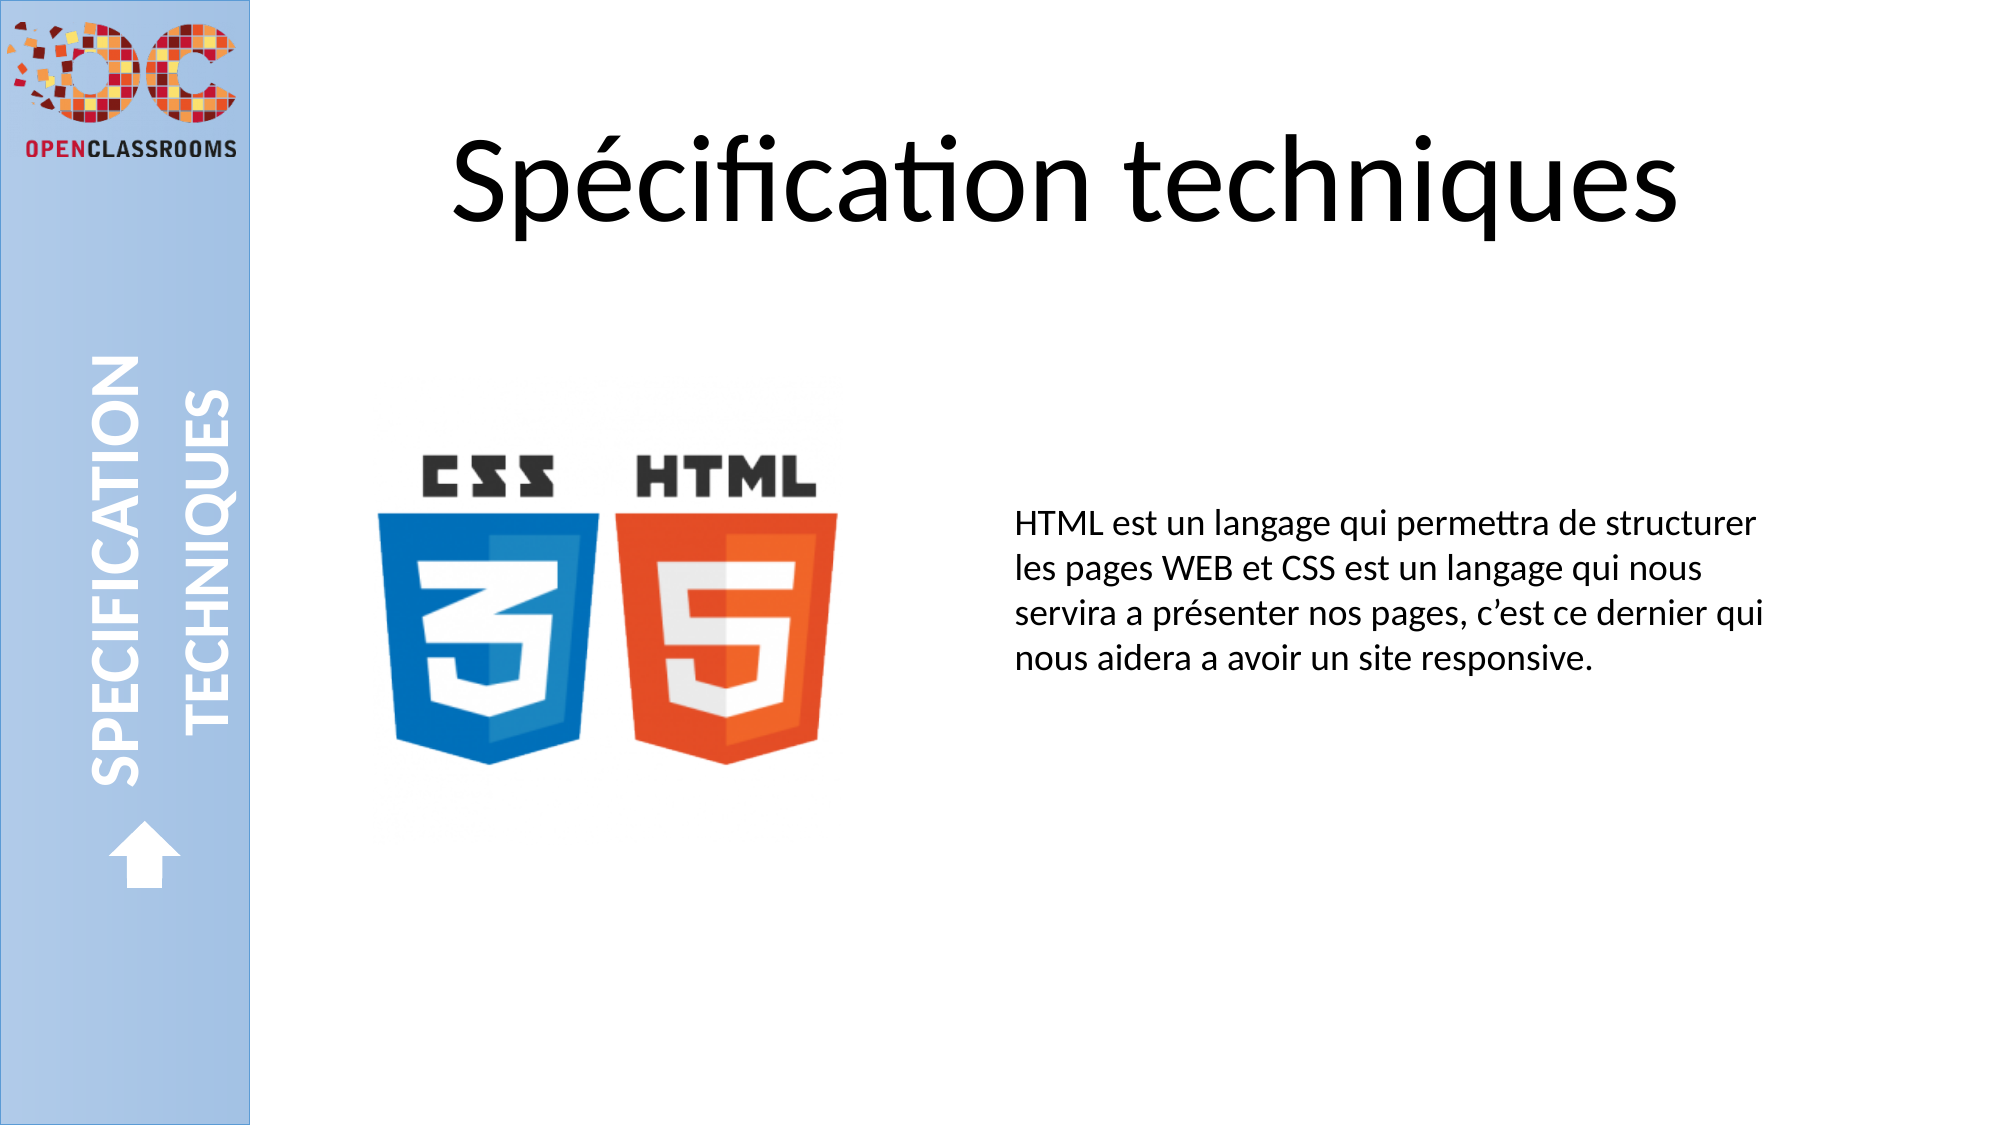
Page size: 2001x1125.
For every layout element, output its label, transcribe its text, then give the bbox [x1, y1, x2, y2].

text_box Spécification techniques [435, 89, 1698, 255]
picture [373, 375, 843, 845]
text_box [108, 820, 181, 888]
text_box SPECIFICATION TECHNIQUES [0, 0, 250, 1125]
text_box HTML est un langage qui permettra de structurer les pages WEB et CSS est un langage qui nous servira a présenter nos pages, c’est ce dernier qui nous aidera a avoir un site responsive. [999, 490, 1813, 686]
picture [7, 22, 236, 157]
